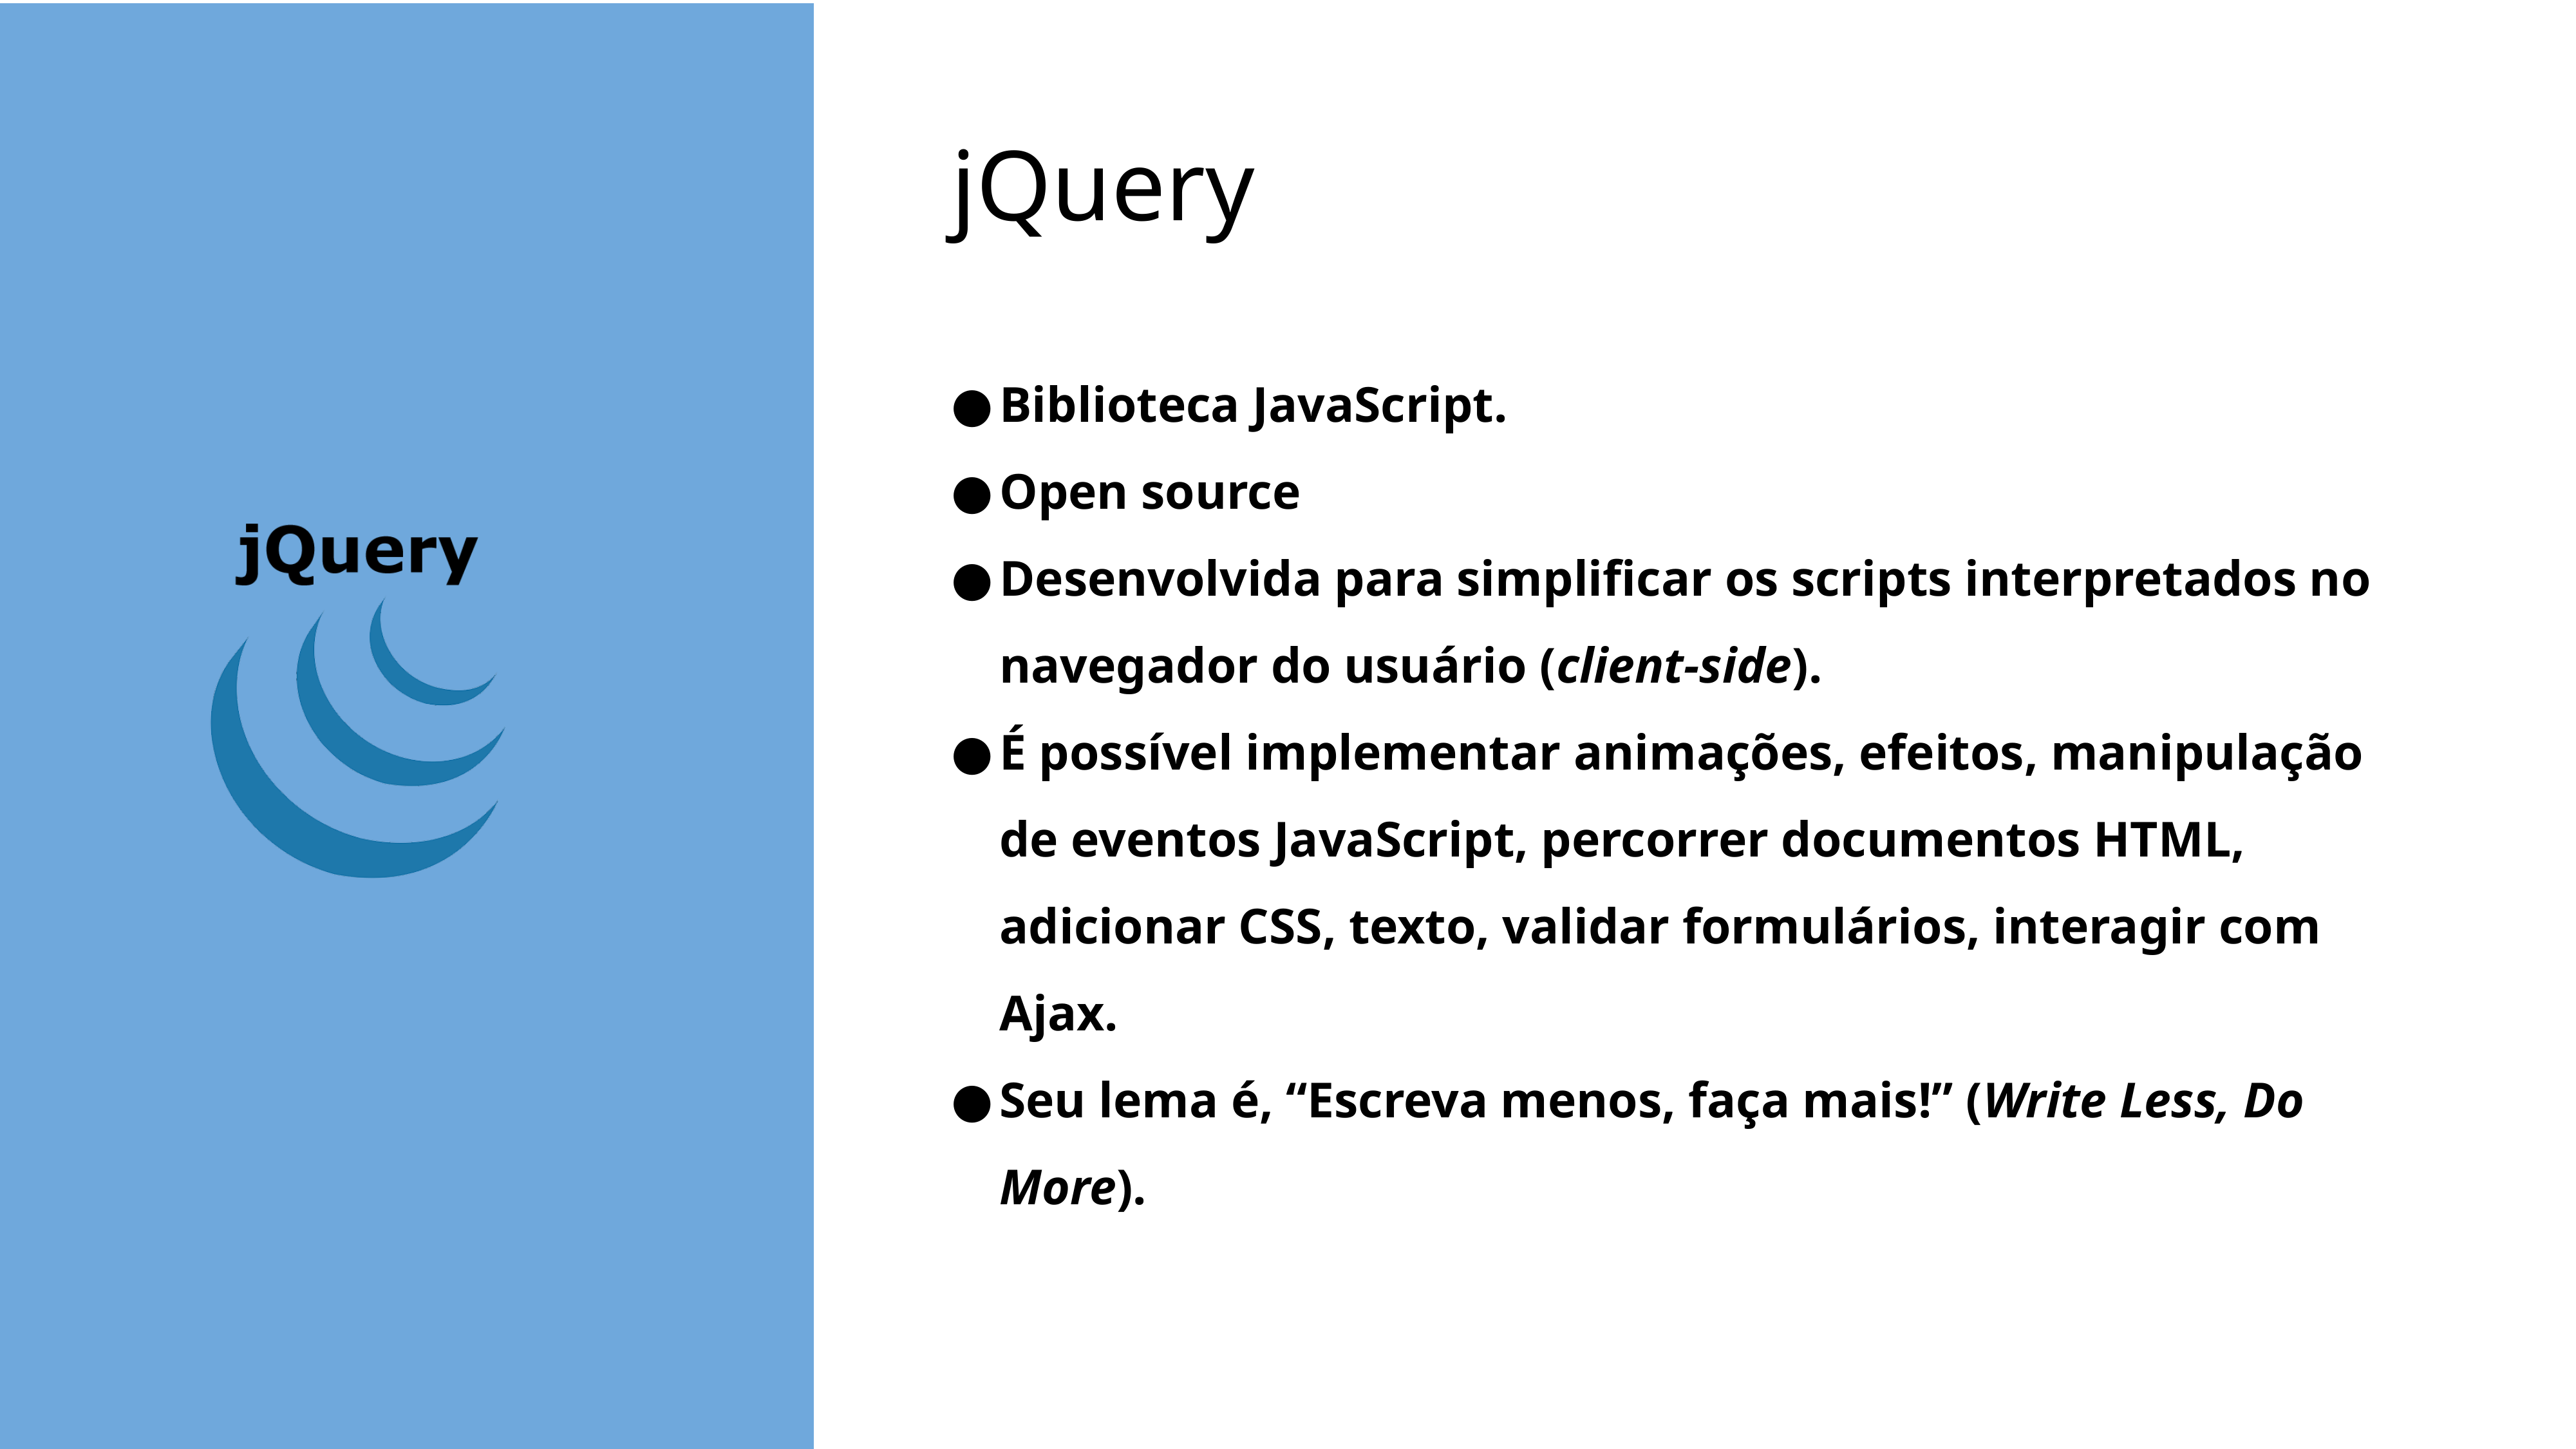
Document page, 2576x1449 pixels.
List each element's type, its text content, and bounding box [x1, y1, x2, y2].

text_box jQuery [941, 119, 1657, 247]
text_box Biblioteca JavaScript. Open source Desenvolvida para simplificar os scripts interpretados no navegador do usuário (client-side). É possível implementar animações, efeitos, manipulação de eventos JavaScript, percorrer documentos HTML, adicionar CSS, texto, validar formulários, interagir com Ajax. Seu lema é, “Escreva menos, faça mais!” (Write Less, Do More). [941, 340, 2403, 1388]
picture [176, 515, 540, 879]
text_box [0, 3, 814, 1449]
